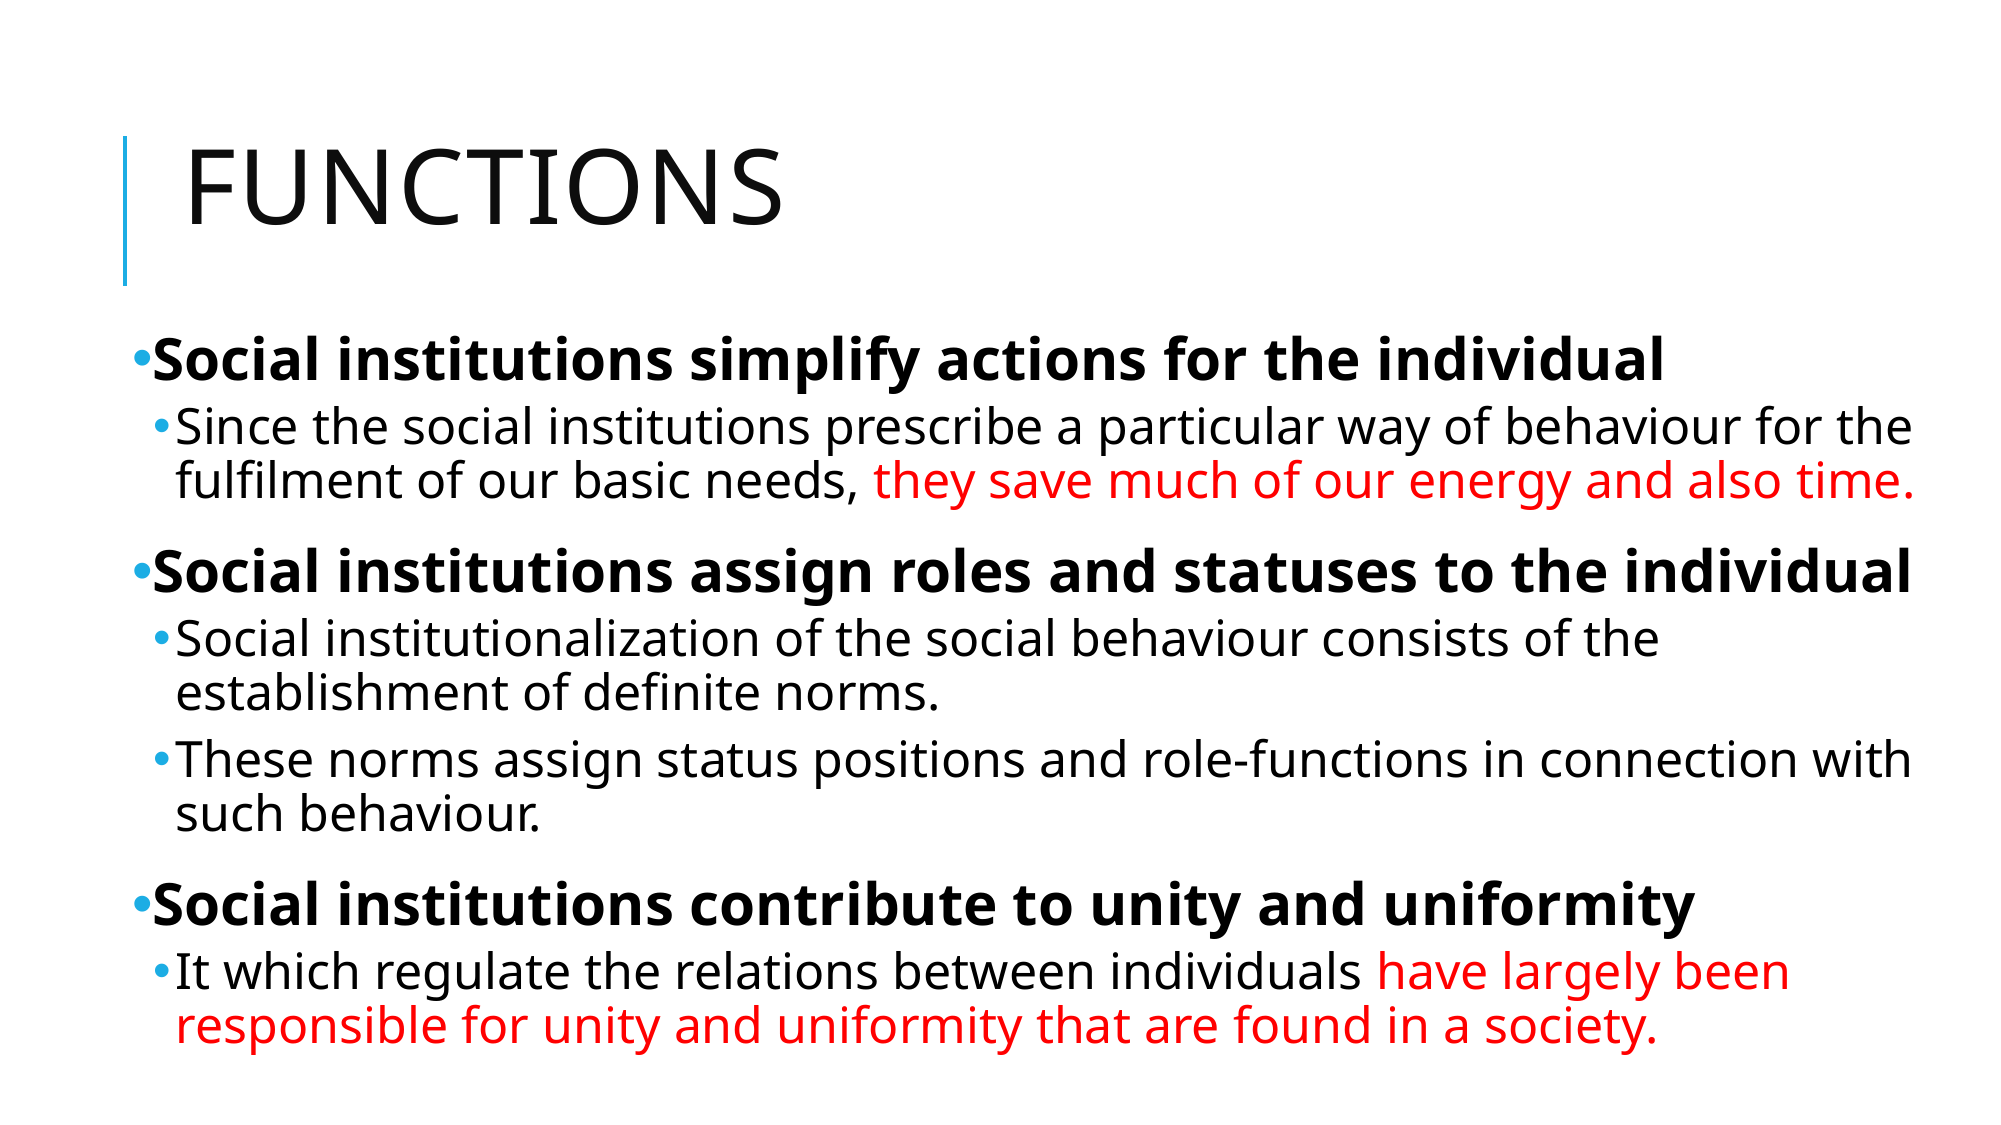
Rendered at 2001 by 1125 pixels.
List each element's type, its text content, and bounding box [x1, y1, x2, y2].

list Social institutions simplify actions for the individual Since the social institutions prescribe a particular way of behaviour for the fulfilment of our basic needs, they save much of our energy and also time. Social institutions assign roles and statuses to the individual Social institutionalization of the social behaviour consists of the establishment of definite norms. These norms assign status positions and role-functions in connection with such behaviour. Social institutions contribute to unity and uniformity It which regulate the relations between individuals have largely been responsible for unity and uniformity that are found in a society. [124, 322, 1934, 962]
title functions [168, 96, 1763, 294]
